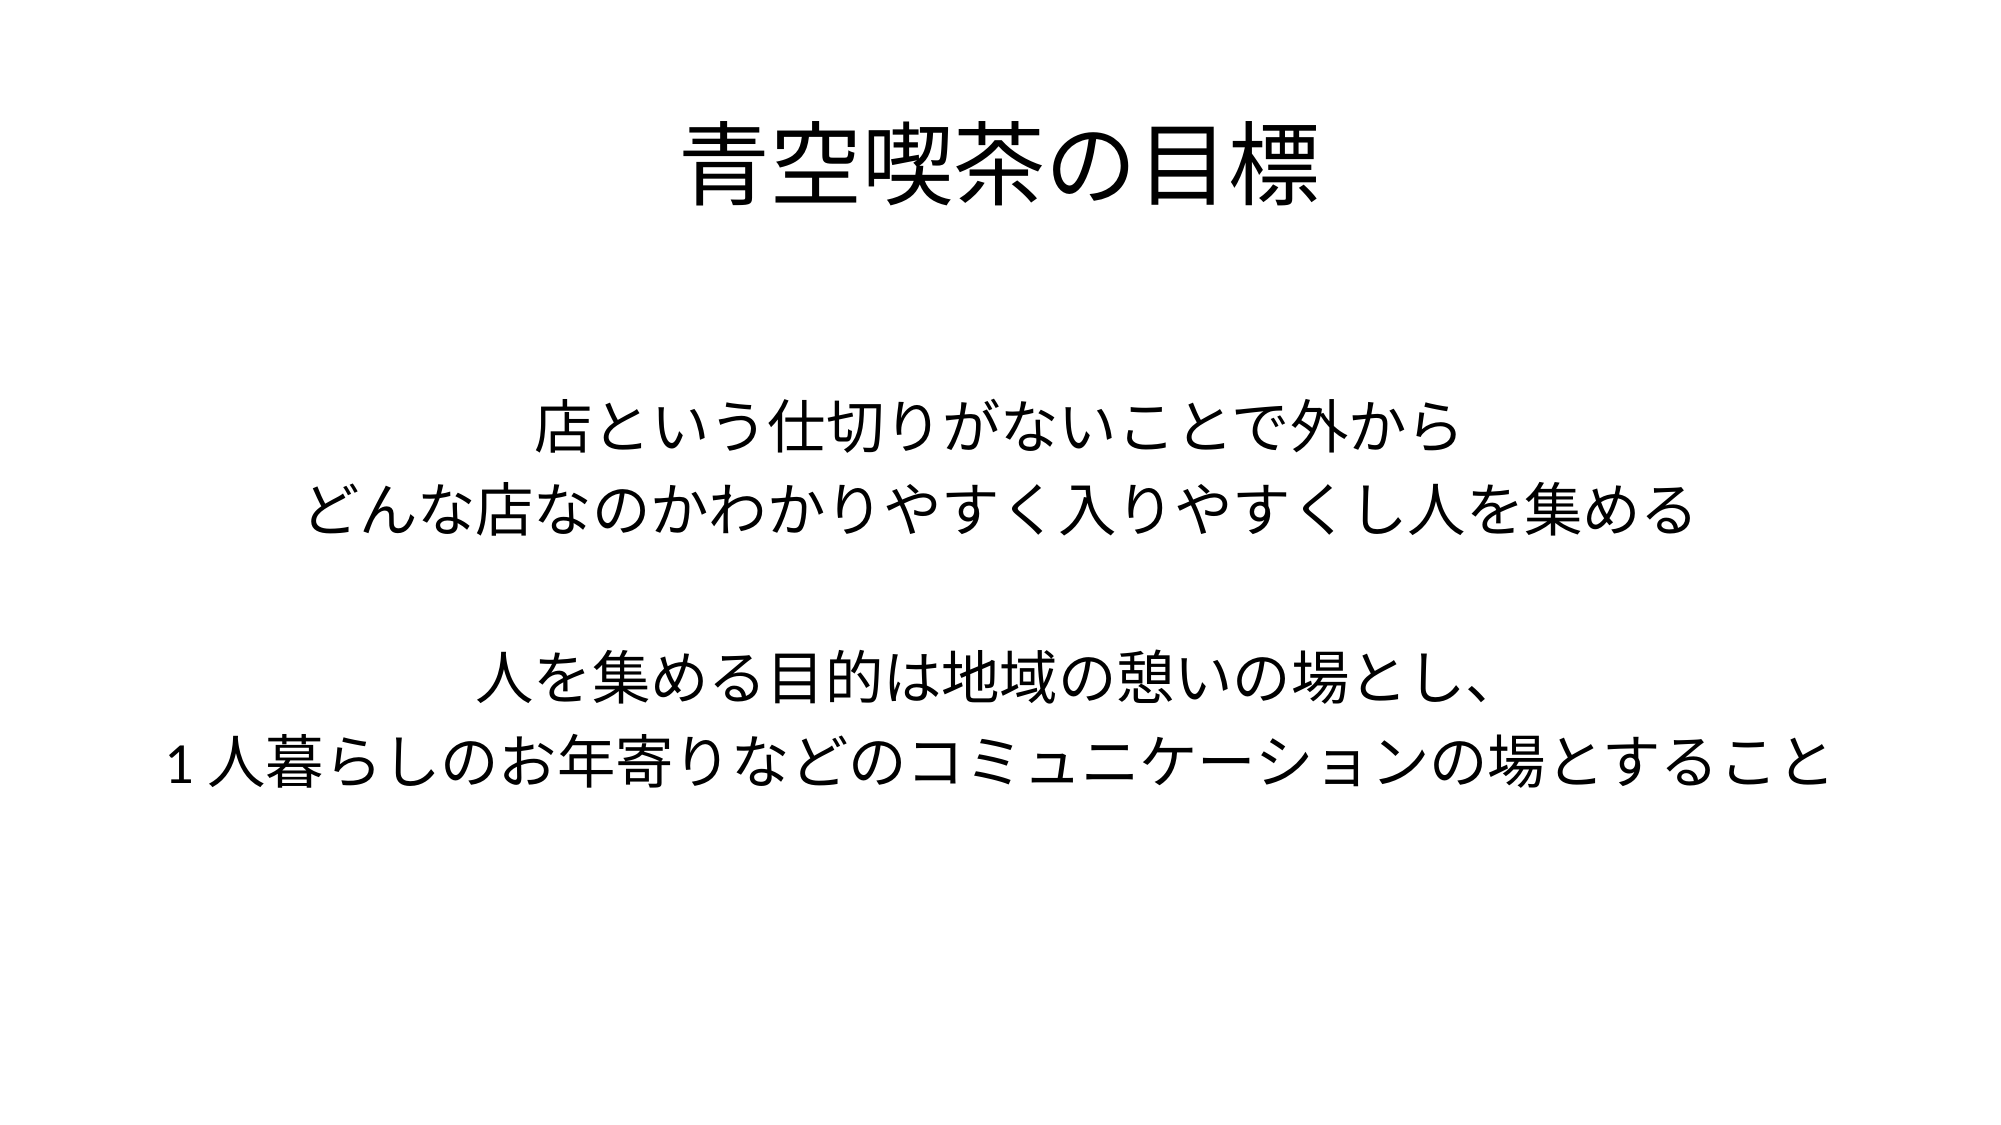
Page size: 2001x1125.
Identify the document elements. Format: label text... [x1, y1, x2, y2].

title 青空喫茶の目標 [137, 59, 1863, 278]
list 店という仕切りがないことで外から どんな店なのかわかりやすく入りやすくし人を集める 人を集める目的は地域の憩いの場とし、 1人暮らしのお年寄りなどのコミュニケーションの場とすること [137, 299, 1863, 1014]
